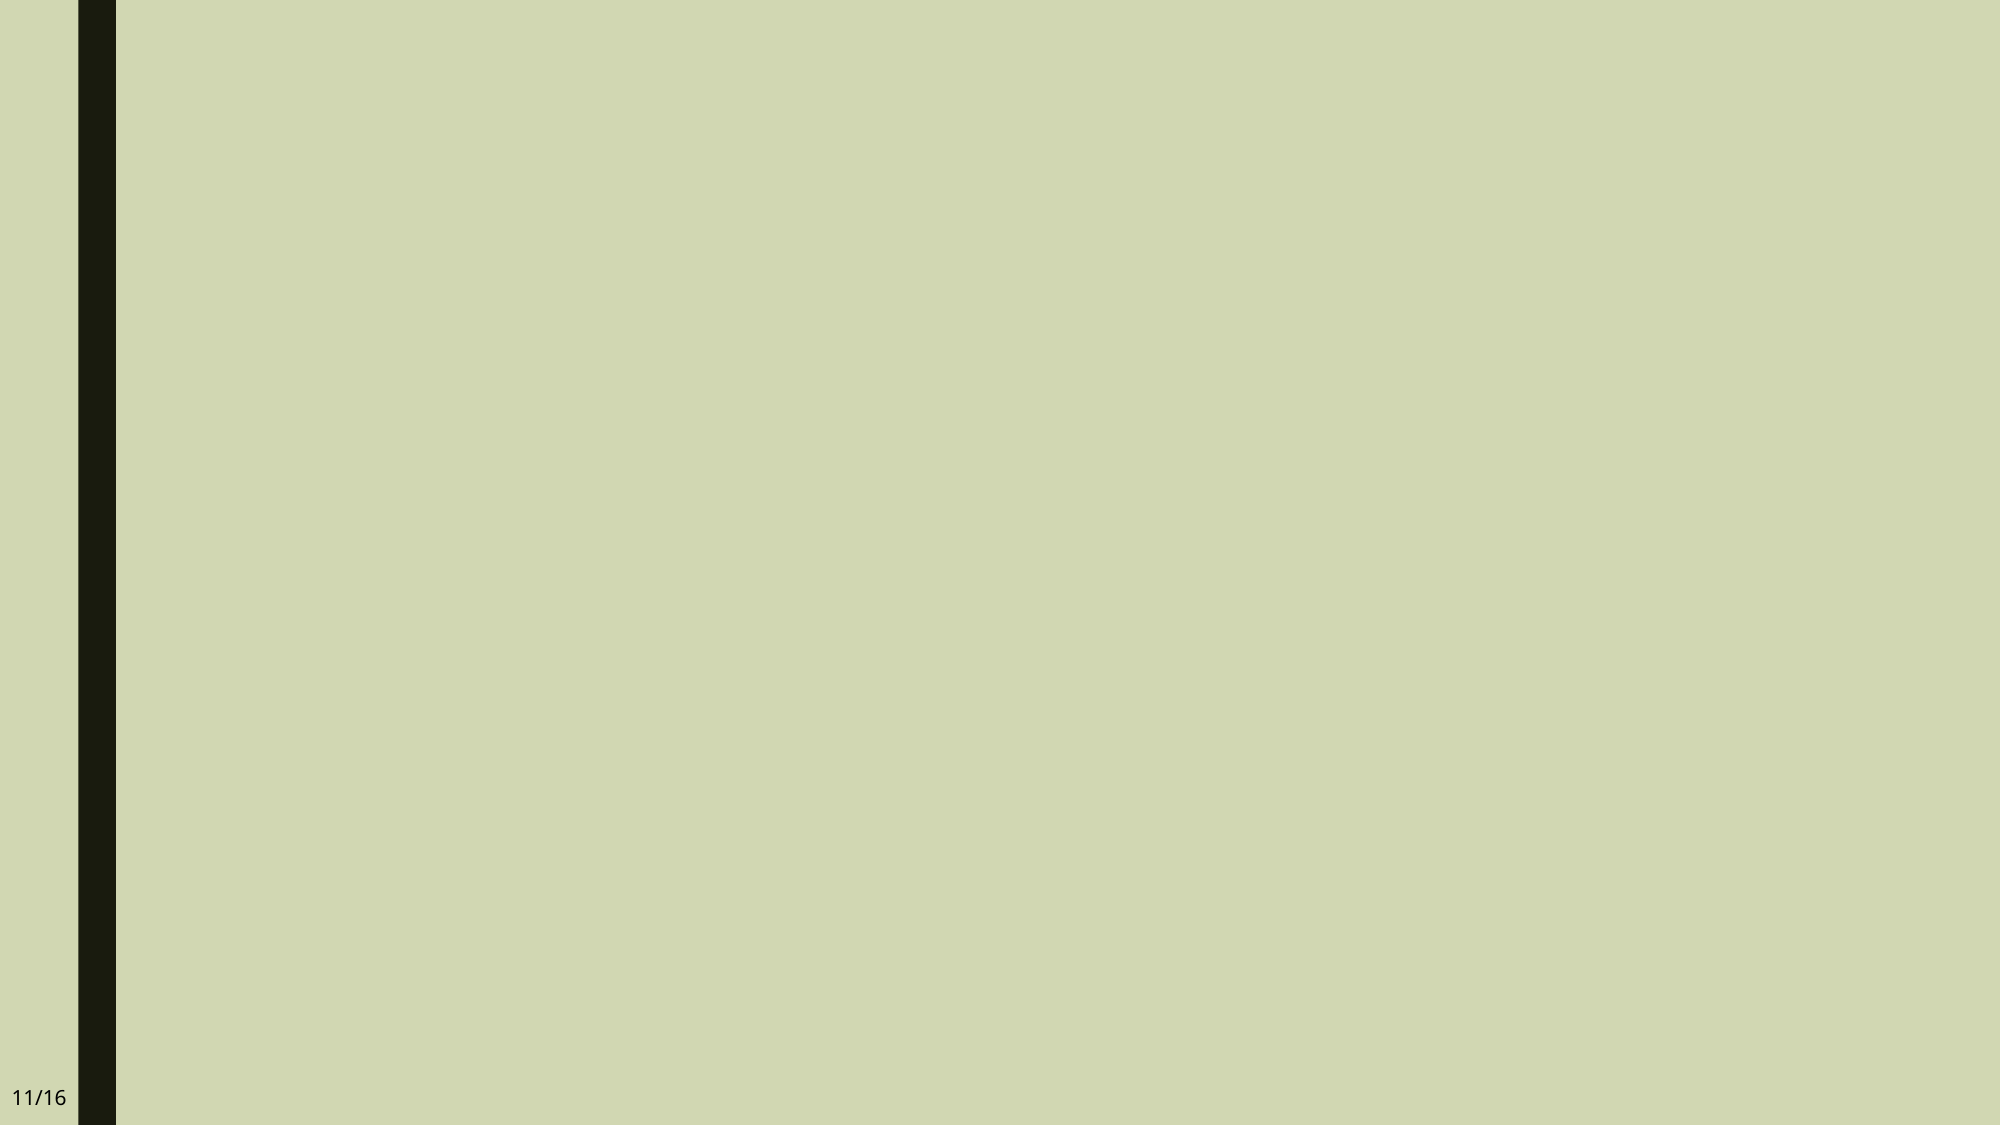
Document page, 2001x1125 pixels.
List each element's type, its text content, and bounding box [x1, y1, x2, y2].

text_box 11/16 [0, 1077, 88, 1117]
